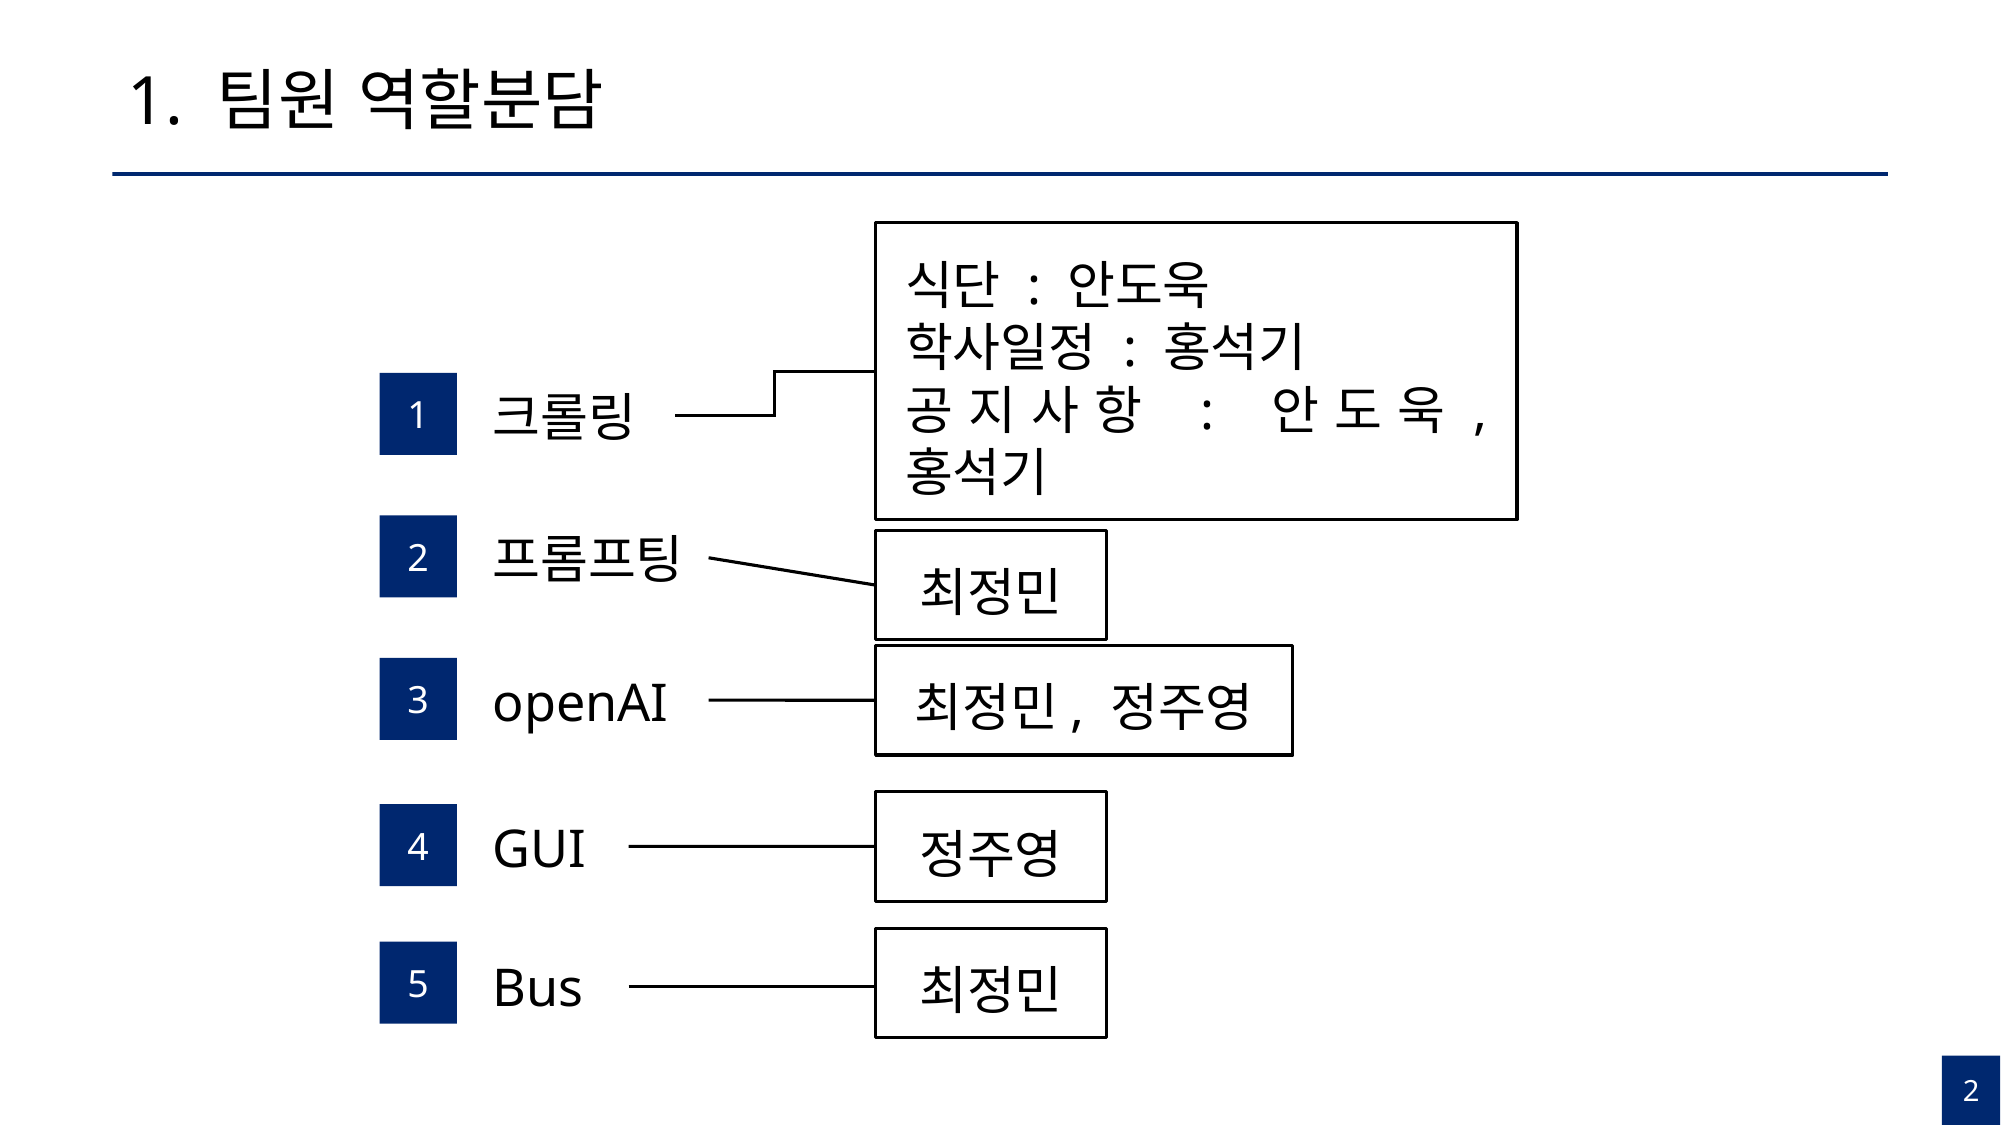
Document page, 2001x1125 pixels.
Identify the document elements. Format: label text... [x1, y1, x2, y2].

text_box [379, 222, 1518, 903]
title 1. 팀원 역할분담 [112, 45, 1592, 160]
text_box 최정민 [875, 928, 1107, 1038]
text_box Bus [477, 947, 629, 1025]
text_box 5 [379, 941, 458, 1025]
